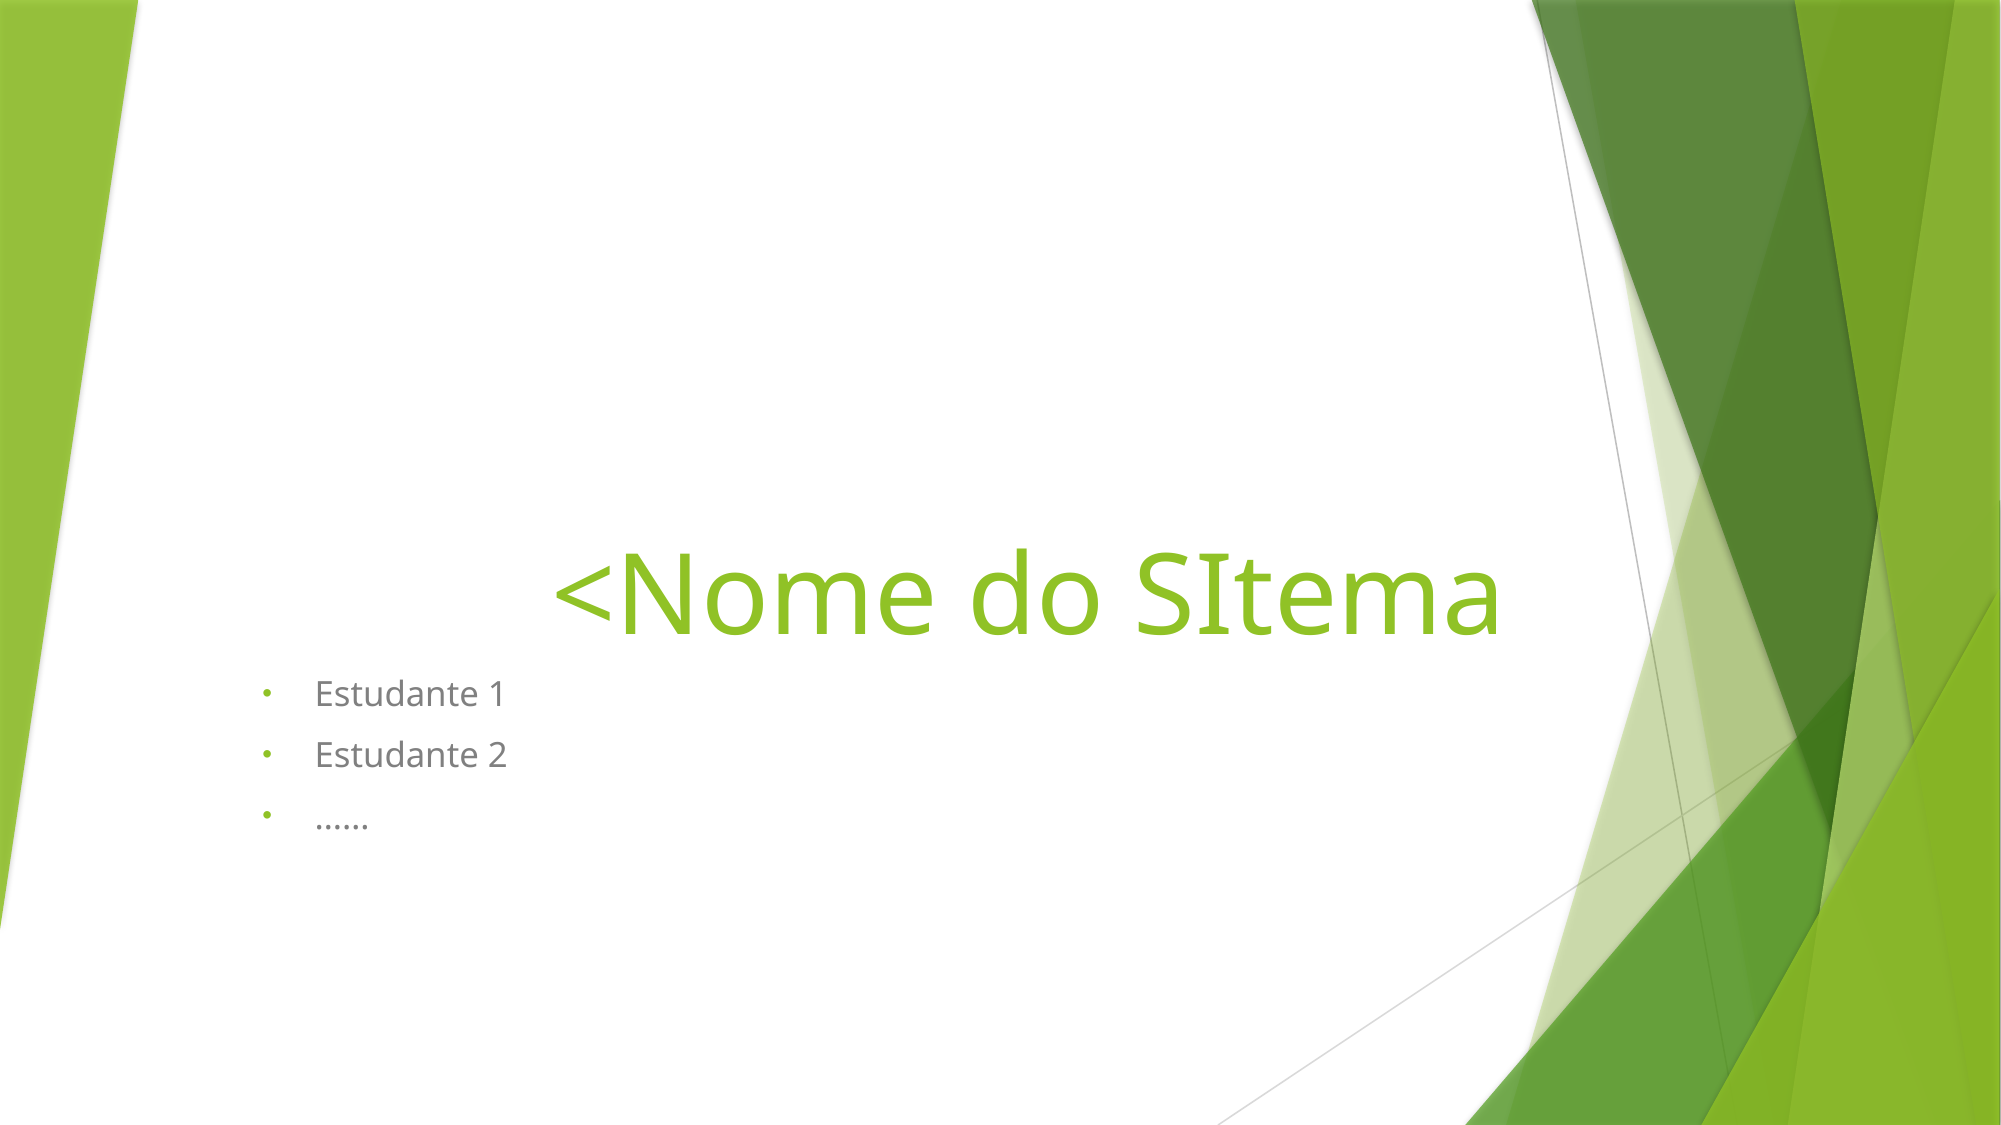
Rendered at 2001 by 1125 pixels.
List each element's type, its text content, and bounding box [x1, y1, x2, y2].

title <Nome do SItema [247, 394, 1522, 664]
subtitle Estudante 1 Estudante 2 …… [247, 664, 1522, 845]
